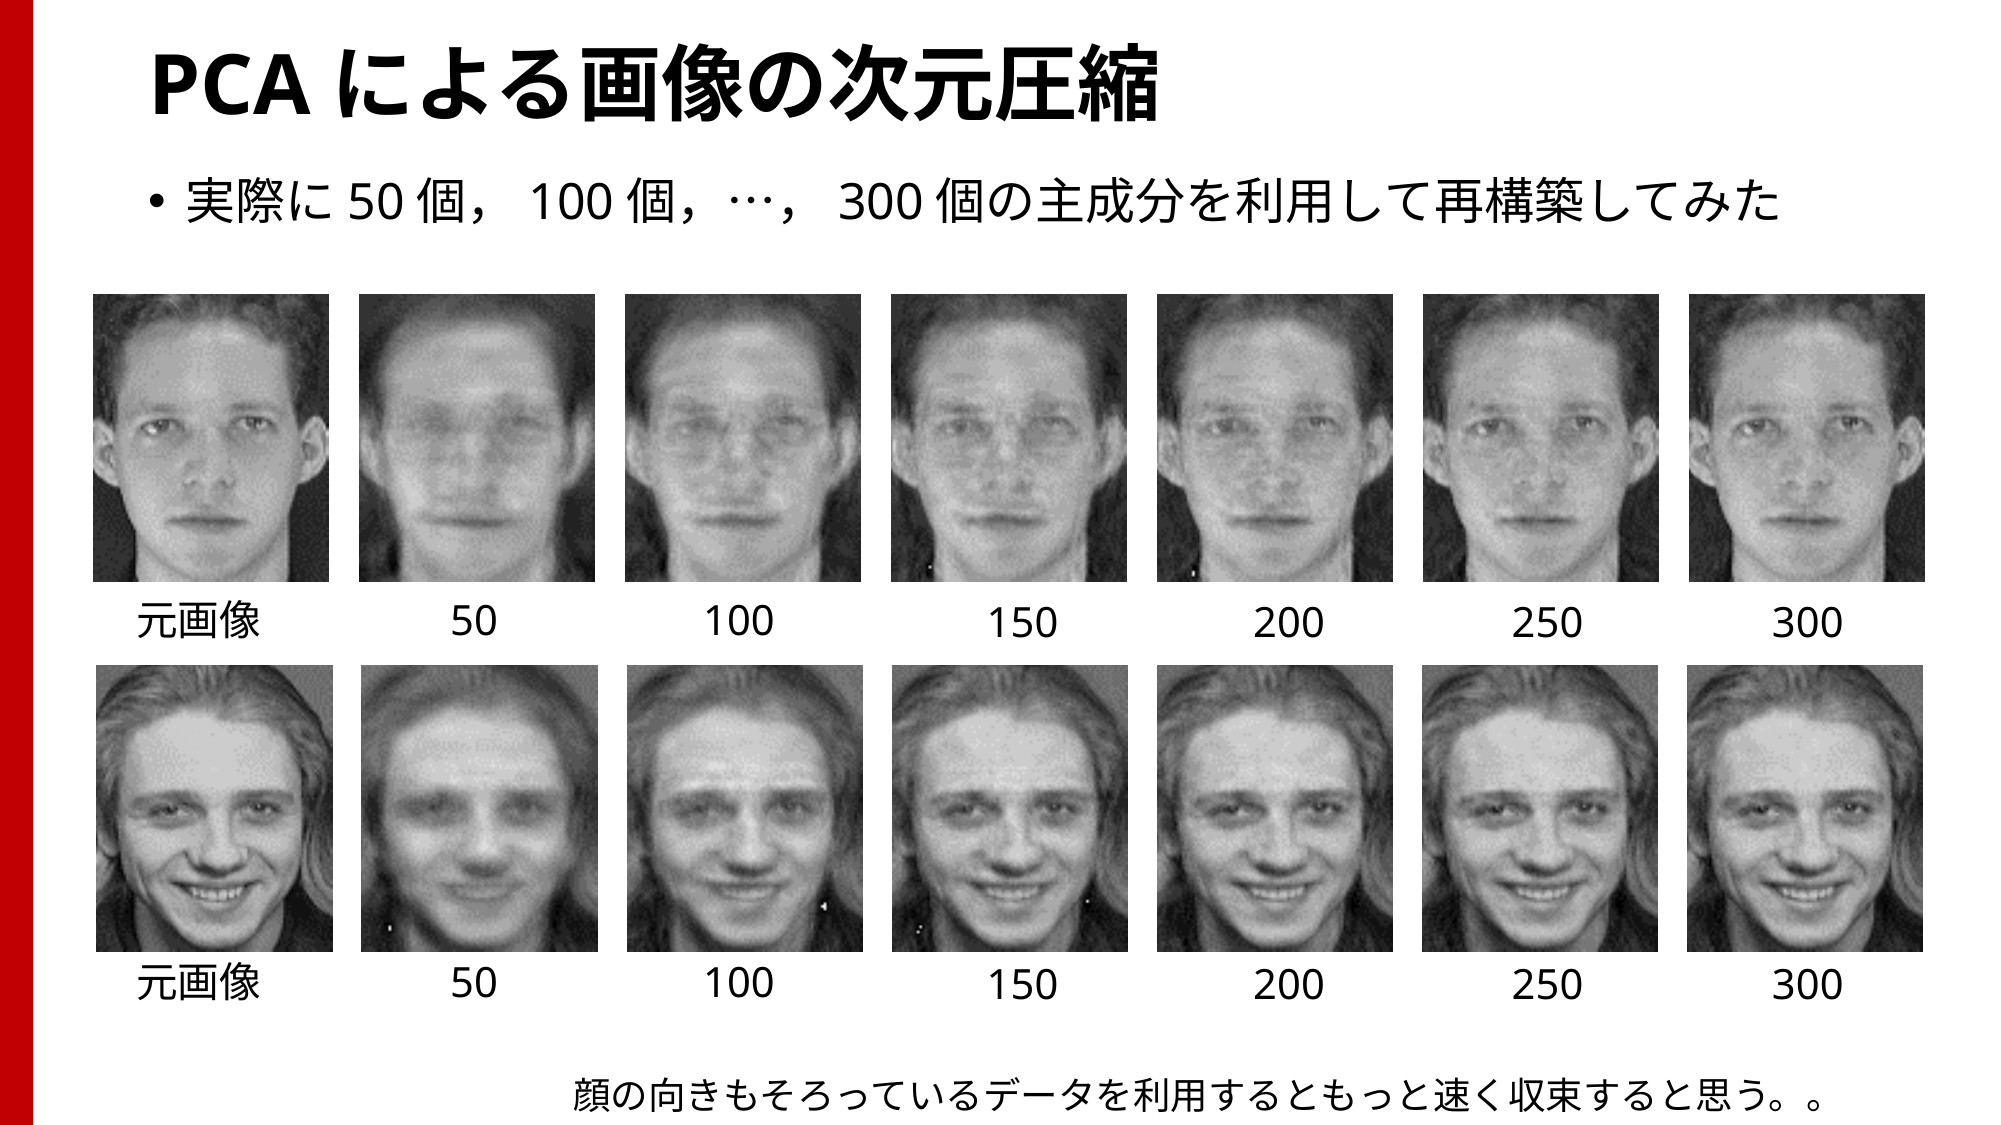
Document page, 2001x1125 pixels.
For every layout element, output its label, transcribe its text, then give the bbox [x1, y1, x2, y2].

picture [1157, 665, 1393, 952]
title PCAによる画像の次元圧縮 [133, 27, 1842, 148]
text_box 150 [971, 588, 1074, 654]
text_box 元画像 [121, 952, 277, 1014]
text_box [93, 294, 1925, 582]
picture [361, 665, 598, 952]
text_box 顔の向きもそろっているデータを利用するともっと速く収束すると思う。。 [558, 1064, 1859, 1125]
text_box 200 [1238, 588, 1341, 654]
text_box 300 [1757, 952, 1859, 1016]
picture [627, 665, 863, 952]
text_box 100 [688, 586, 791, 652]
text_box 50 [435, 586, 514, 652]
text_box 250 [1496, 952, 1599, 1016]
picture [1422, 665, 1658, 952]
text_box 150 [971, 952, 1074, 1016]
picture [96, 665, 333, 952]
text_box 100 [688, 952, 791, 1014]
text_box 50 [435, 952, 514, 1014]
list 実際に50個，100個，…，300個の主成分を利用して再構築してみた [133, 162, 2000, 515]
text_box 250 [1496, 588, 1599, 654]
picture [892, 665, 1128, 952]
text_box 200 [1238, 952, 1341, 1016]
picture [1687, 665, 1923, 952]
text_box 元画像 [121, 586, 277, 652]
text_box 300 [1757, 588, 1859, 654]
